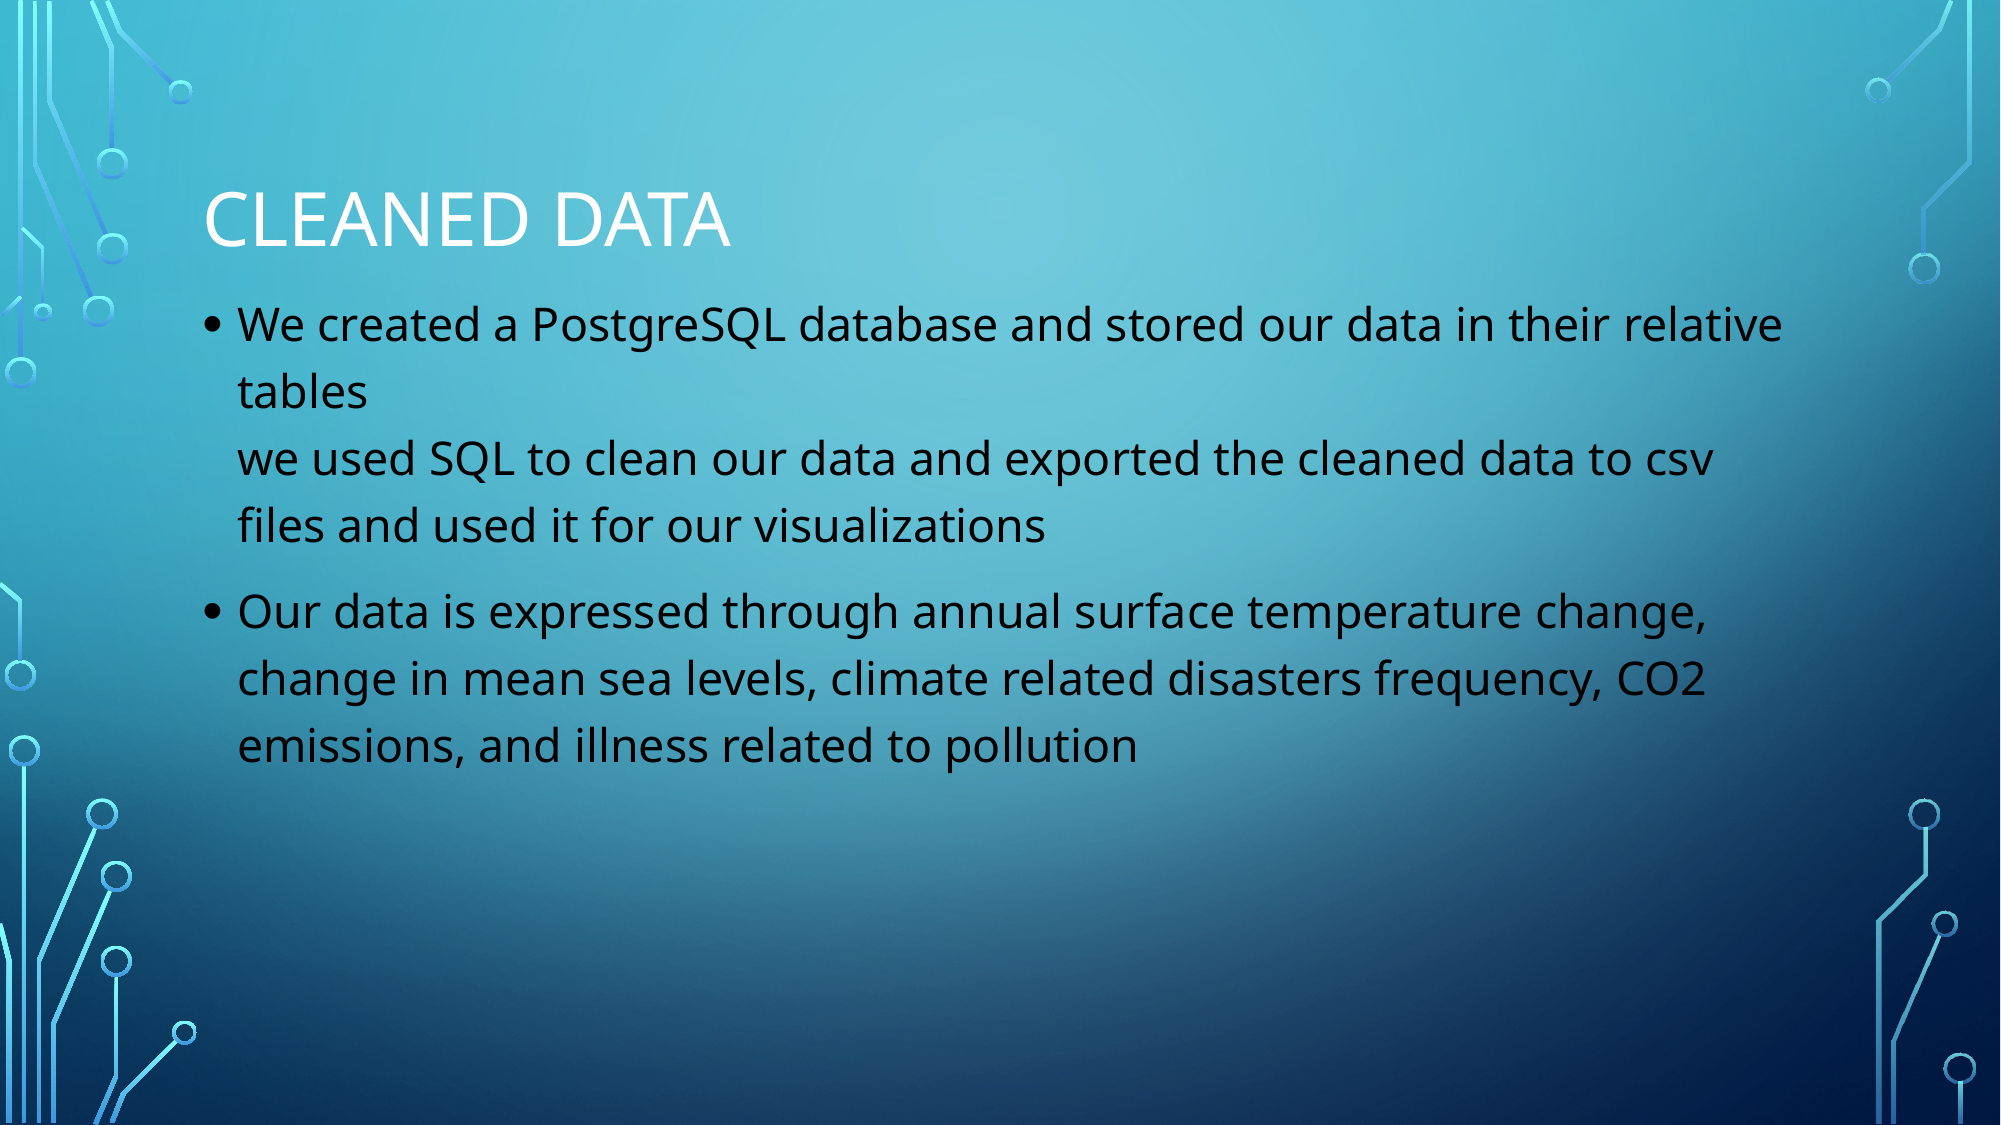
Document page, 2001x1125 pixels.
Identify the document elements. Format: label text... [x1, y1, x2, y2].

title Cleaned data [187, 101, 1813, 201]
list We created a PostgreSQL database and stored our data in their relative tables we used SQL to clean our data and exported the cleaned data to csv files and used it for our visualizations Our data is expressed through annual surface temperature change, change in mean sea levels, climate related disasters frequency, CO2 emissions, and illness related to pollution [187, 201, 1813, 781]
